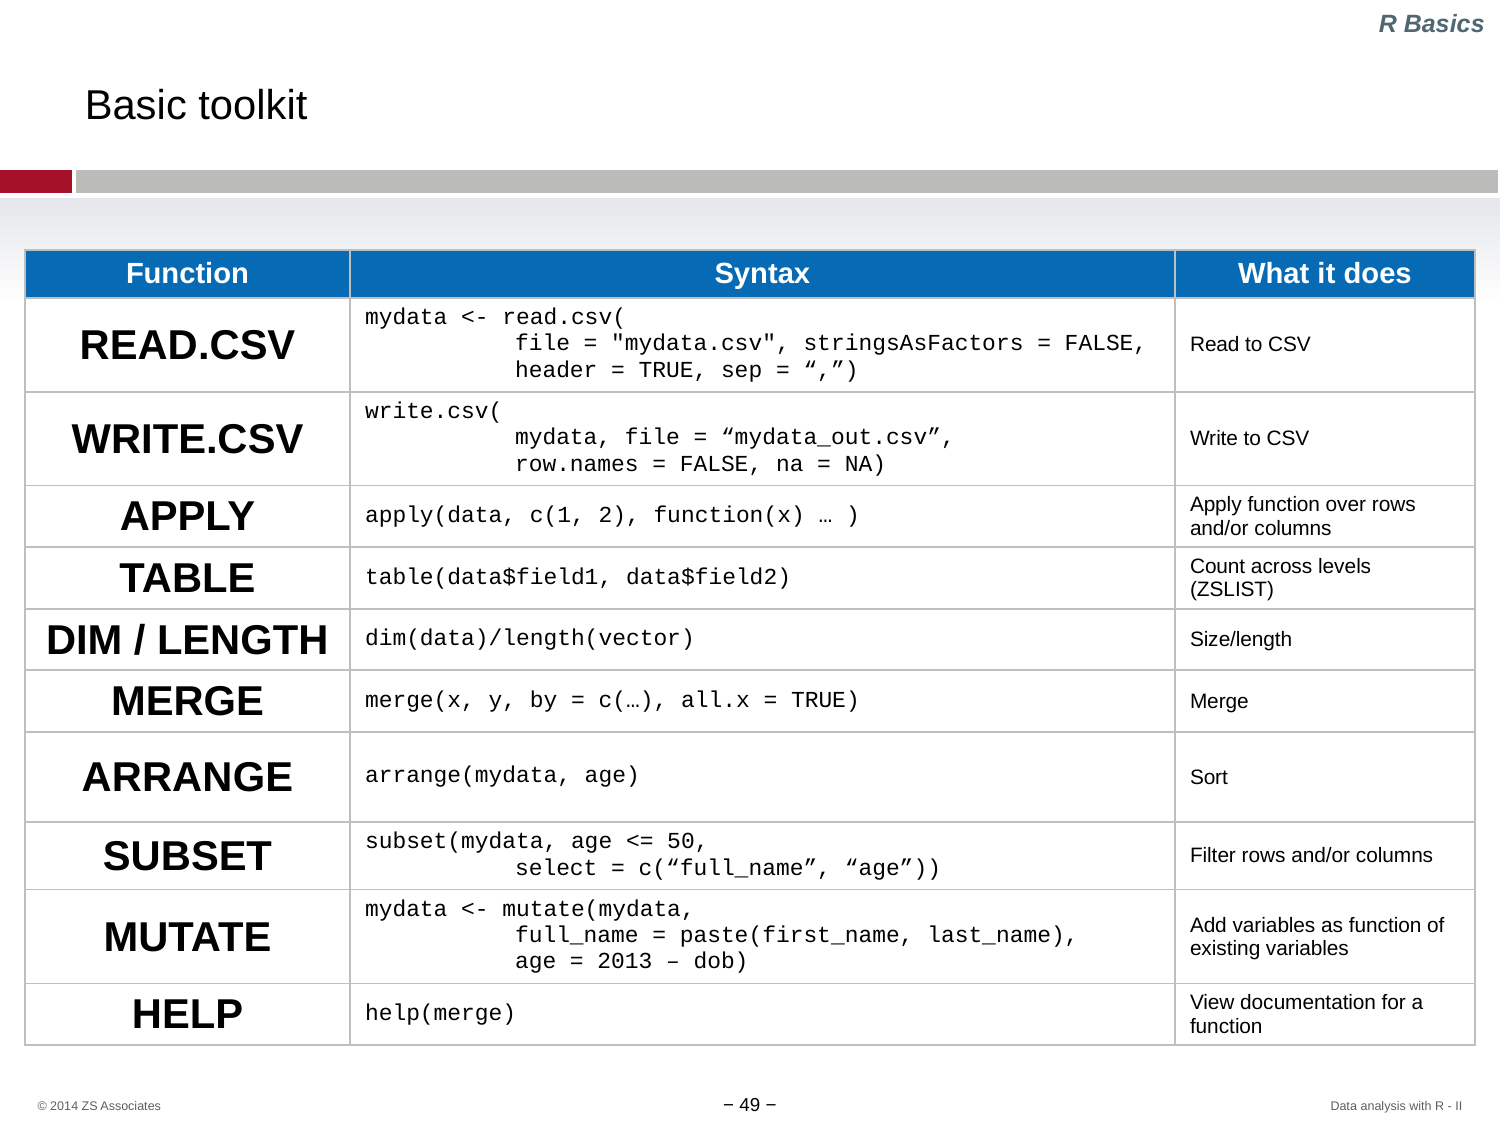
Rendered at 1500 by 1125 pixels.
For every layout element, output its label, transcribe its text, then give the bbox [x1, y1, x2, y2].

table_cell merge(x, y, by = c(…), all.x = TRUE) [351, 671, 1174, 731]
table_cell View documentation for a function [1176, 984, 1474, 1044]
table_cell HELP [26, 984, 349, 1044]
table_cell Read to CSV [1176, 299, 1474, 391]
table_cell apply(data, c(1, 2), function(x) … ) [351, 486, 1174, 546]
table_cell mydata <- read.csv( file = "mydata.csv", stringsAsFactors = FALSE, header = TRUE, sep = “,”) [351, 299, 1174, 391]
table_cell DIM / LENGTH [26, 610, 349, 669]
table_cell SUBSET [26, 823, 349, 889]
table_cell mydata <- mutate(mydata, full_name = paste(first_name, last_name), age = 2013 – dob) [351, 890, 1174, 983]
table_cell table(data$field1, data$field2) [351, 548, 1174, 608]
title Basic toolkit [70, 71, 1429, 134]
table_cell Write to CSV [1176, 393, 1474, 485]
table_cell Add variables as function of existing variables [1176, 890, 1474, 983]
table_cell Merge [1176, 671, 1474, 731]
table_cell Sort [1176, 733, 1474, 821]
table_cell Apply function over rows and/or columns [1176, 486, 1474, 546]
table_cell TABLE [26, 548, 349, 608]
table_cell help(merge) [351, 984, 1174, 1044]
table_cell READ.CSV [26, 299, 349, 391]
table_cell Size/length [1176, 610, 1474, 669]
table_cell dim(data)/length(vector) [351, 610, 1174, 669]
text_box R Basics [1162, 0, 1500, 45]
table_cell Count across levels (ZSLIST) [1176, 548, 1474, 608]
table_cell MERGE [26, 671, 349, 731]
table_cell arrange(mydata, age) [351, 733, 1174, 821]
table_cell Filter rows and/or columns [1176, 823, 1474, 889]
table_cell write.csv( mydata, file = “mydata_out.csv”, row.names = FALSE, na = NA) [351, 393, 1174, 485]
table_header Function [26, 251, 349, 297]
table_cell WRITE.CSV [26, 393, 349, 485]
table_header What it does [1176, 251, 1474, 297]
table_header Syntax [351, 251, 1174, 297]
table_cell subset(mydata, age <= 50, select = c(“full_name”, “age”)) [351, 823, 1174, 889]
table_cell APPLY [26, 486, 349, 546]
table_cell MUTATE [26, 890, 349, 983]
table_cell ARRANGE [26, 733, 349, 821]
